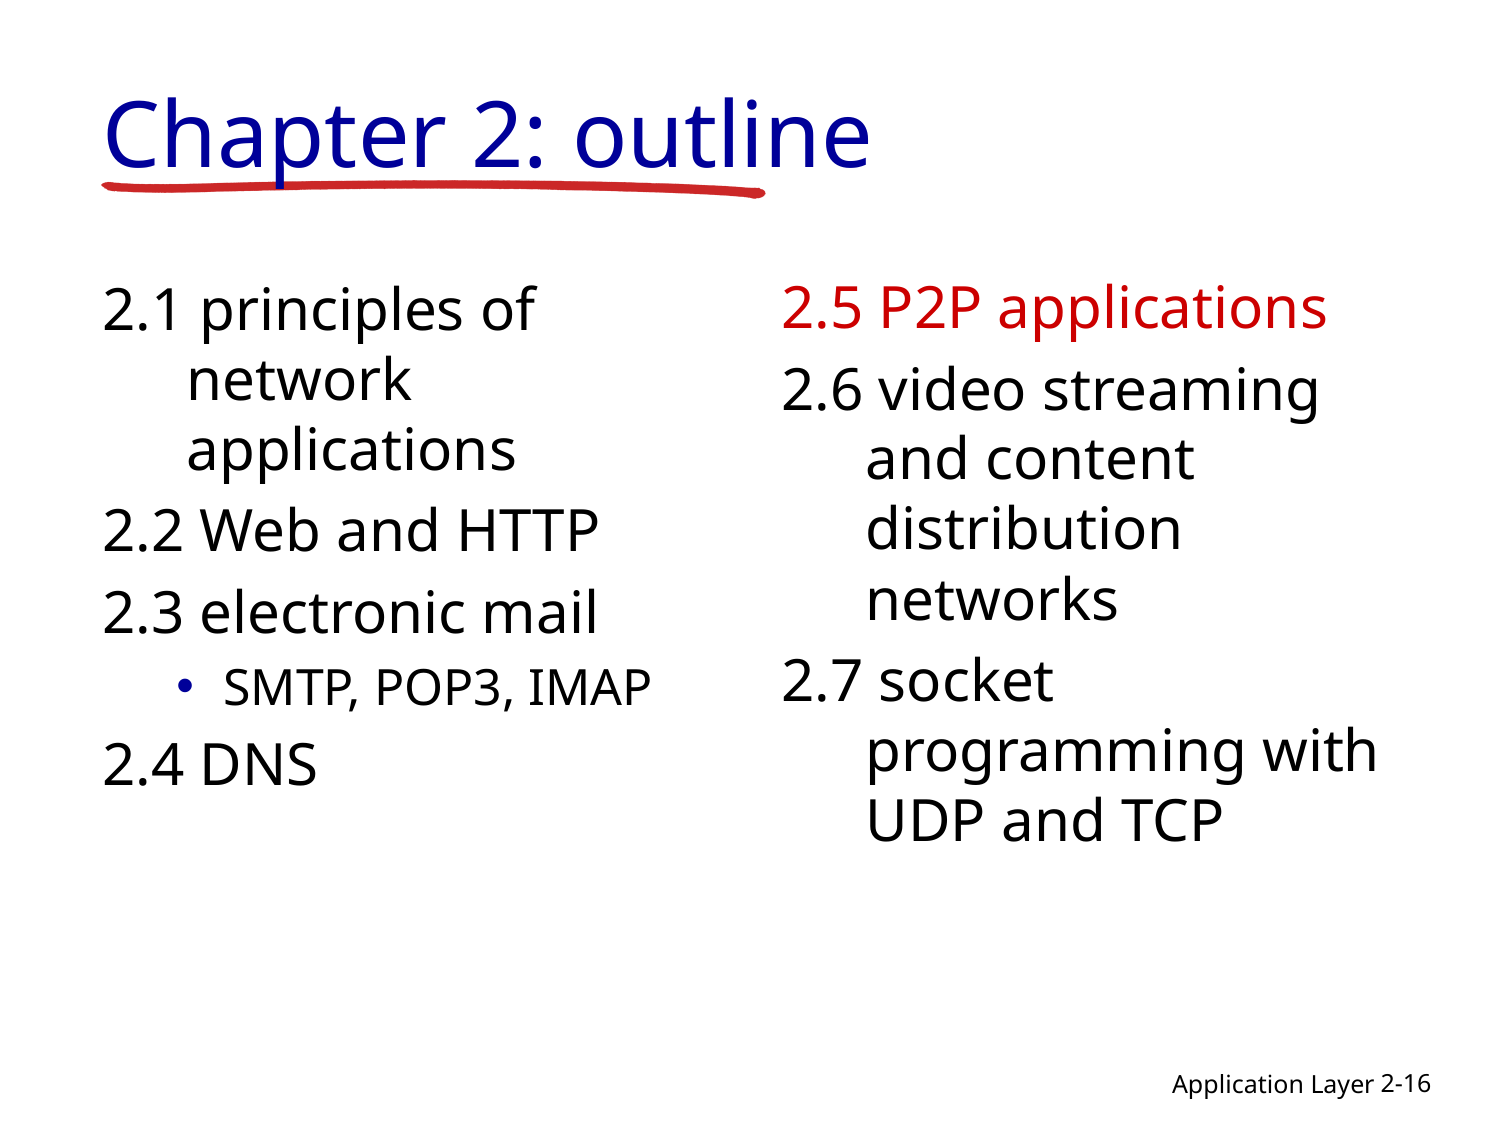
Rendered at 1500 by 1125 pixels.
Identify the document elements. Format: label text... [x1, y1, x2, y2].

list 2.1 principles of network applications 2.2 Web and HTTP 2.3 electronic mail SMTP, POP3, IMAP 2.4 DNS [87, 264, 713, 1027]
list 2.5 P2P applications 2.6 video streaming and content distribution networks 2.7 socket programming with UDP and TCP [766, 262, 1403, 1025]
slide_number 2-16 [1365, 1059, 1477, 1106]
footer Application Layer [914, 1060, 1391, 1109]
title Chapter 2: outline [87, 37, 1363, 225]
picture [98, 175, 774, 204]
